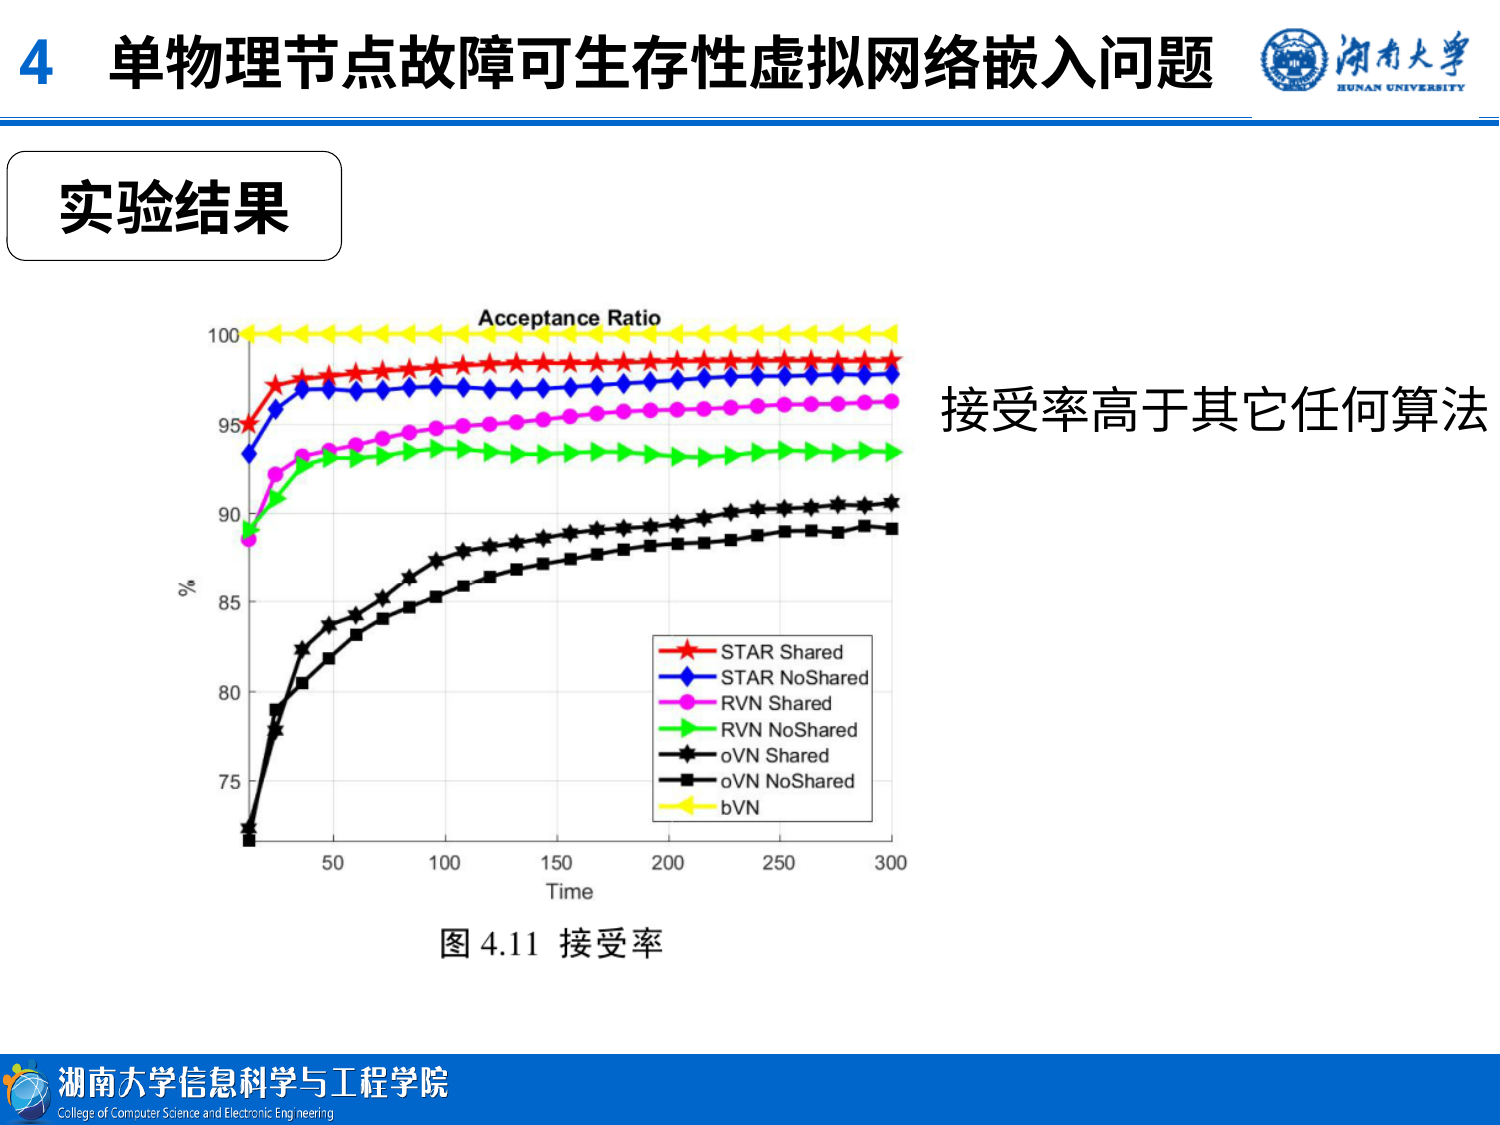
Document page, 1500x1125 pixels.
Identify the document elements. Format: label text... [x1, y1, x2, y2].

picture [174, 285, 958, 980]
picture [1252, 3, 1479, 118]
picture [0, 1054, 450, 1124]
text_box 4 单物理节点故障可生存性虚拟网络嵌入问题 [2, 14, 1230, 180]
text_box 接受率高于其它任何算法 [958, 370, 1500, 446]
text_box 实验结果 [6, 150, 343, 261]
